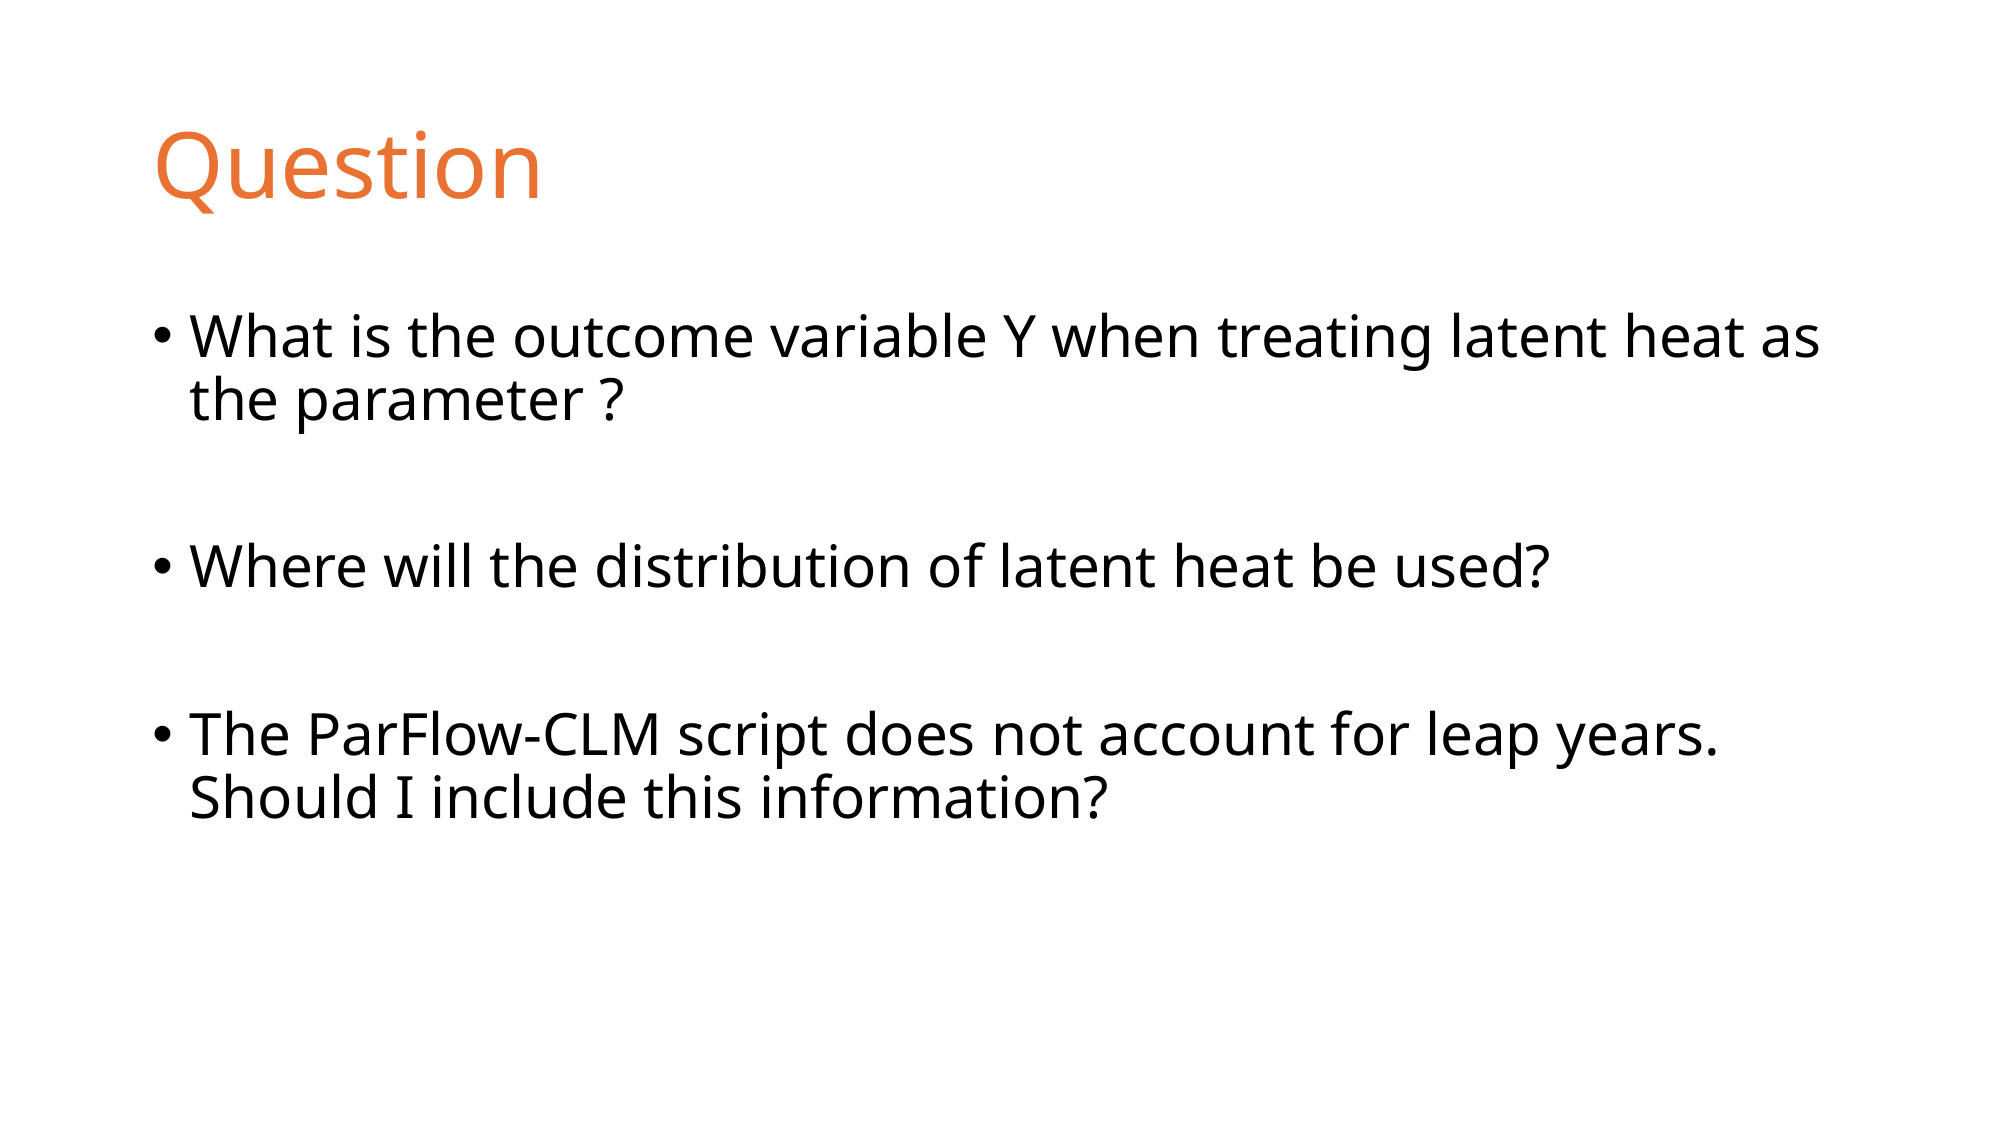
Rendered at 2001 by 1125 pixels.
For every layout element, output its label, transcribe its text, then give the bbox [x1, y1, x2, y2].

list What is the outcome variable Y when treating latent heat as the parameter ? Where will the distribution of latent heat be used? The ParFlow-CLM script does not account for leap years. Should I include this information? [137, 299, 1863, 1014]
title Question [137, 59, 1863, 278]
